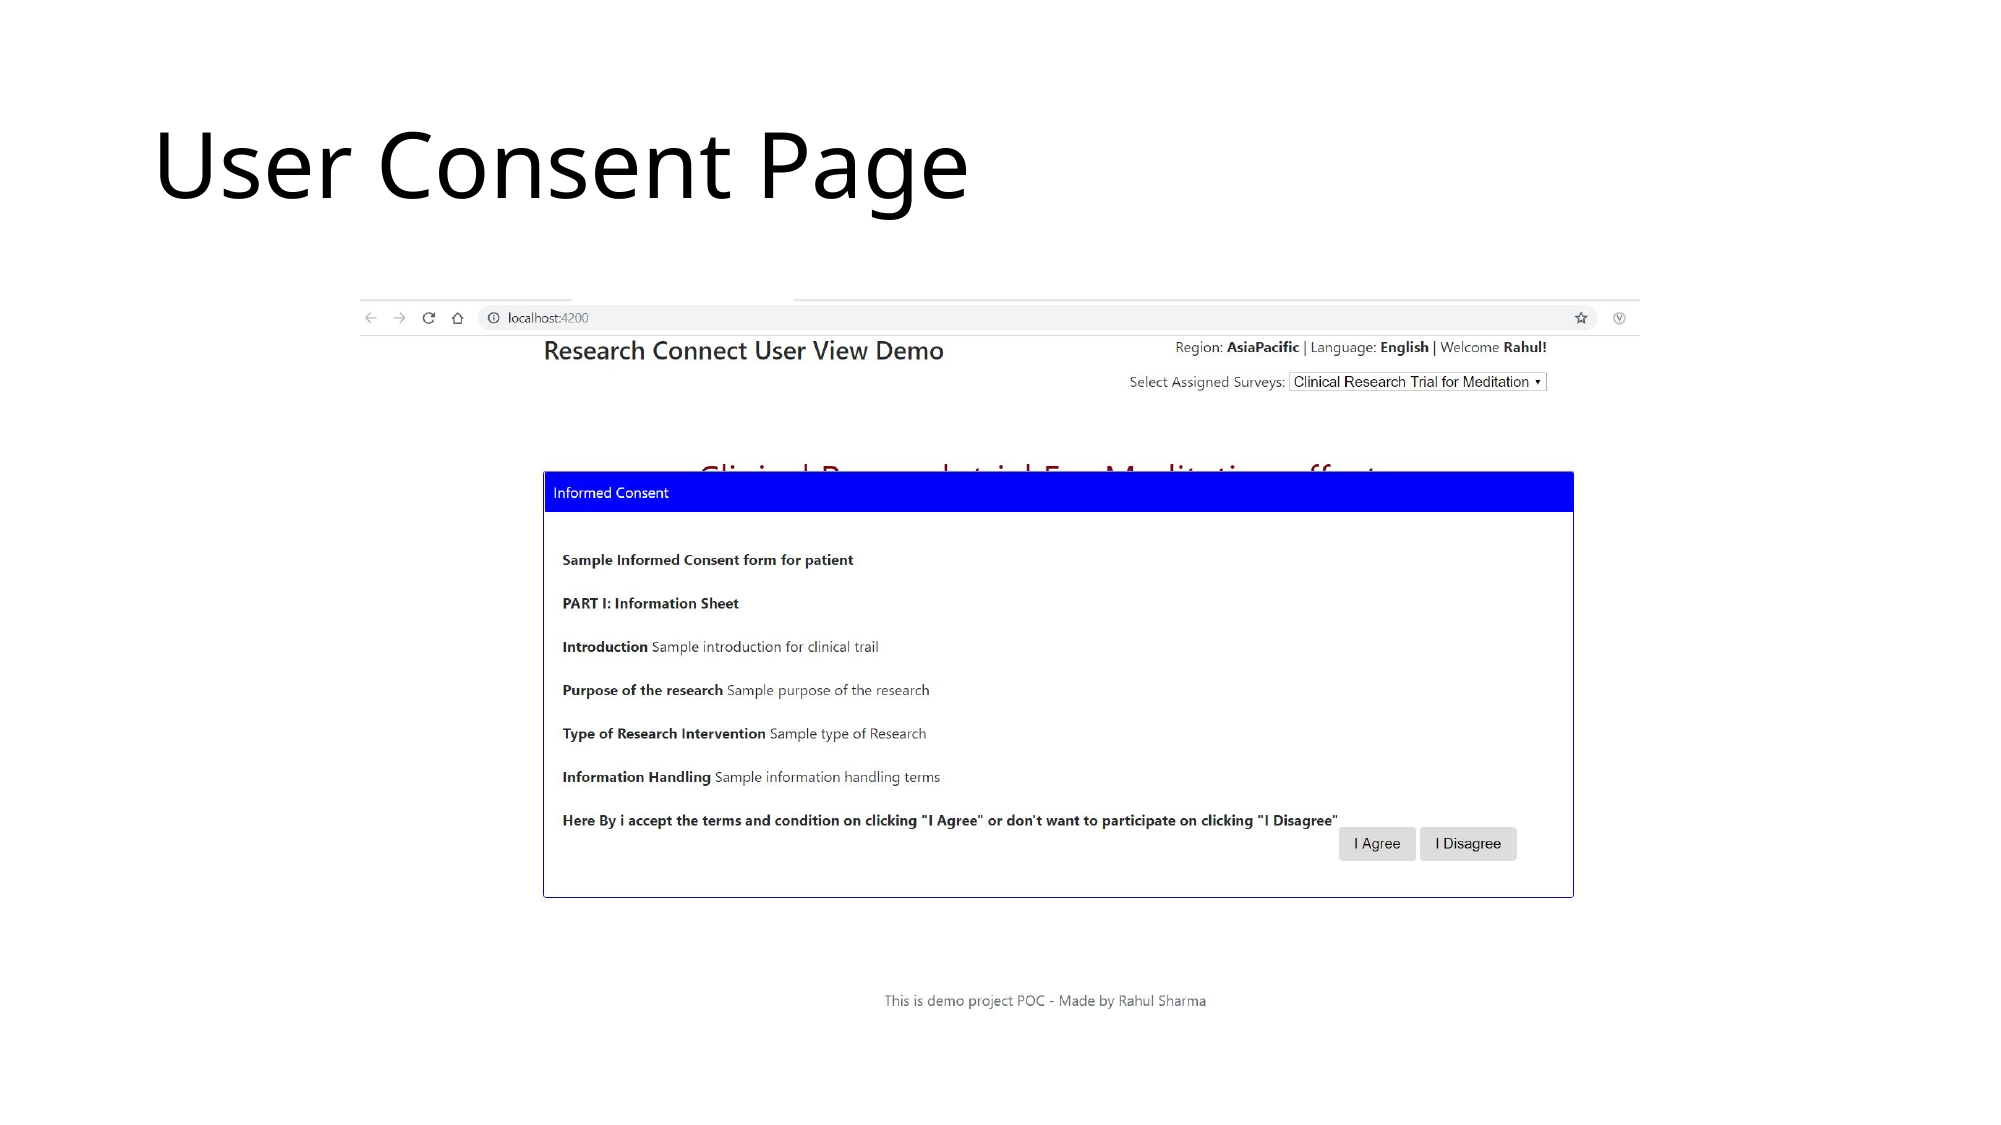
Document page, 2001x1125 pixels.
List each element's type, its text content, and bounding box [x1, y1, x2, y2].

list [360, 299, 1640, 1014]
title User Consent Page [137, 59, 1863, 278]
